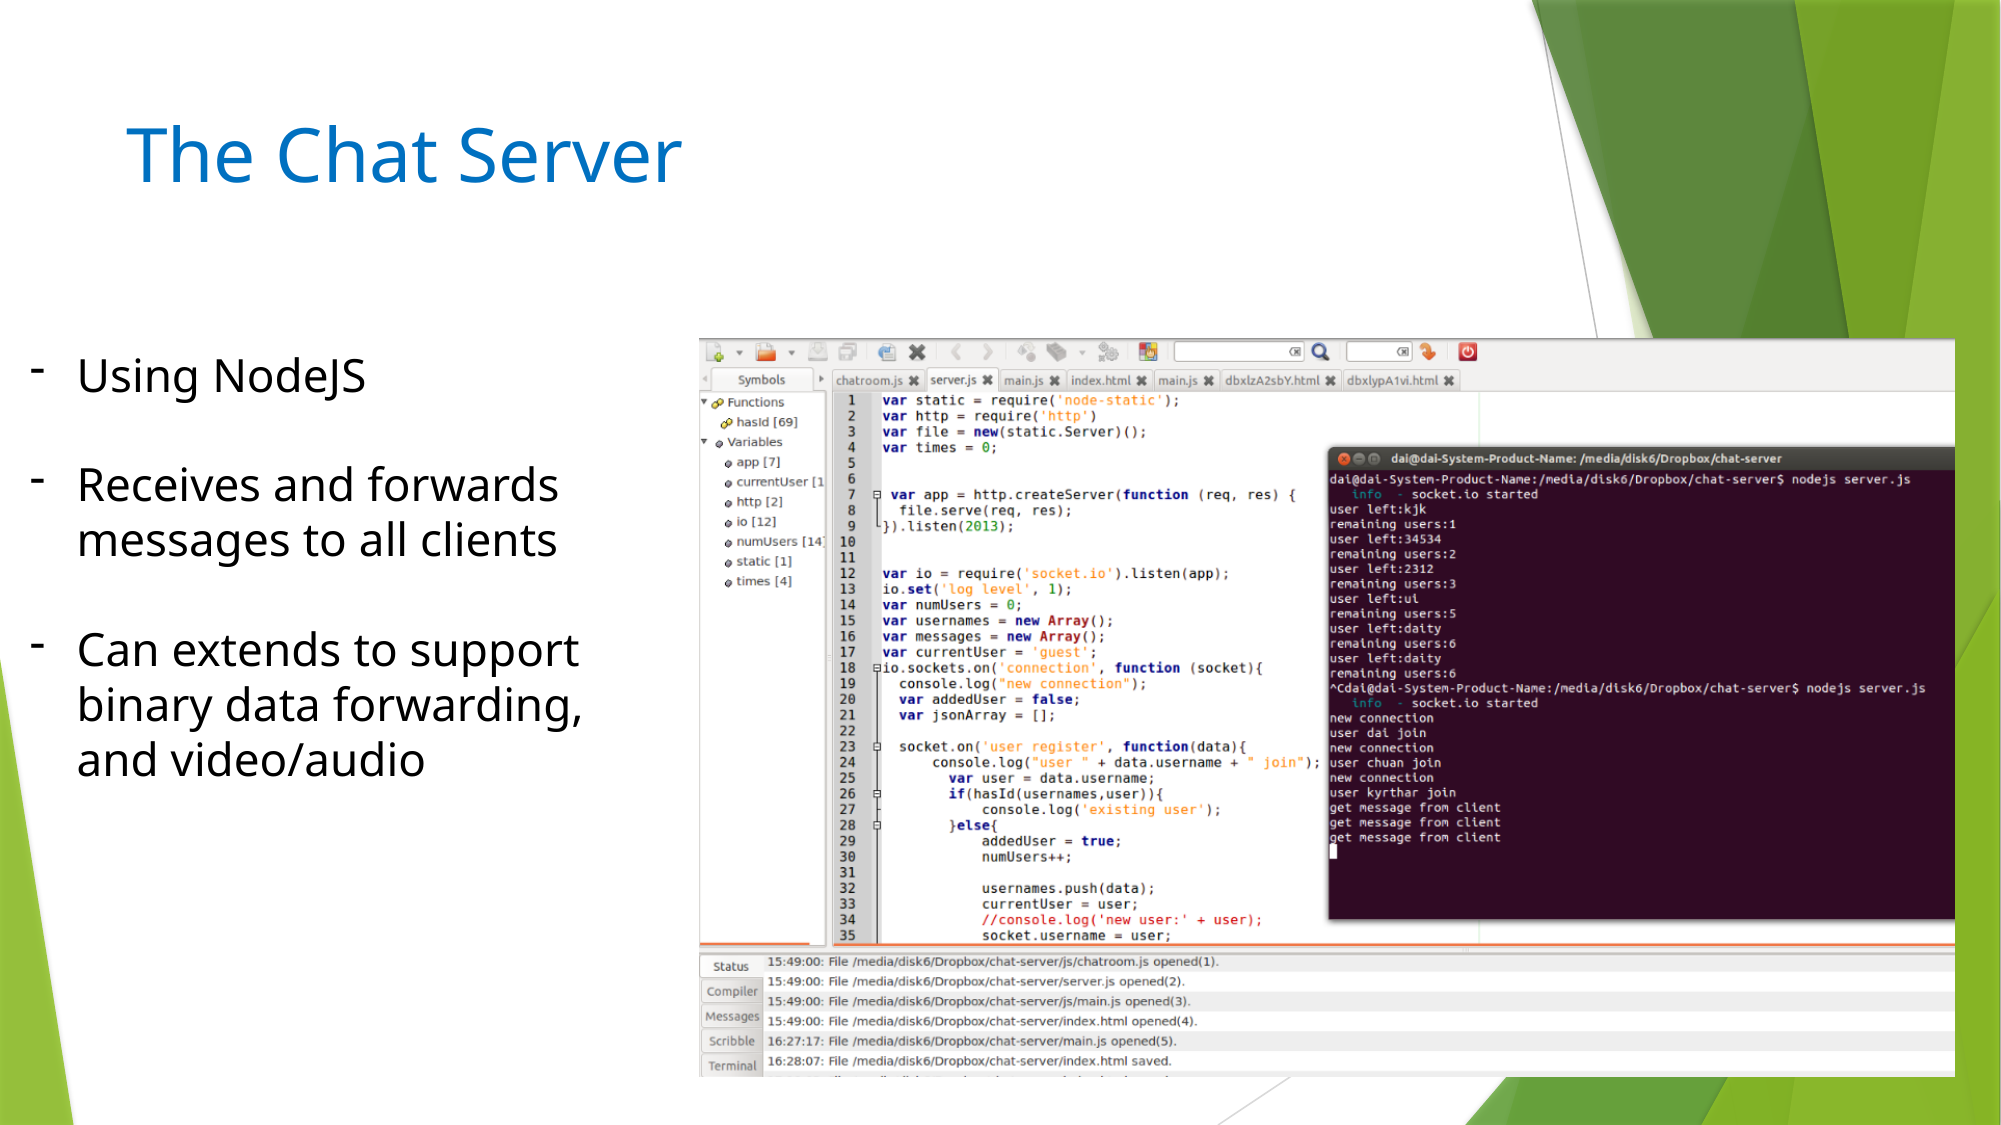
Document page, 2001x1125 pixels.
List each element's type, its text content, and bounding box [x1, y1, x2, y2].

text_box Using NodeJS Receives and forwards messages to all clients Can extends to support binary data forwarding, and video/audio [14, 338, 641, 839]
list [698, 338, 1956, 1078]
title The Chat Server [111, 99, 1522, 317]
